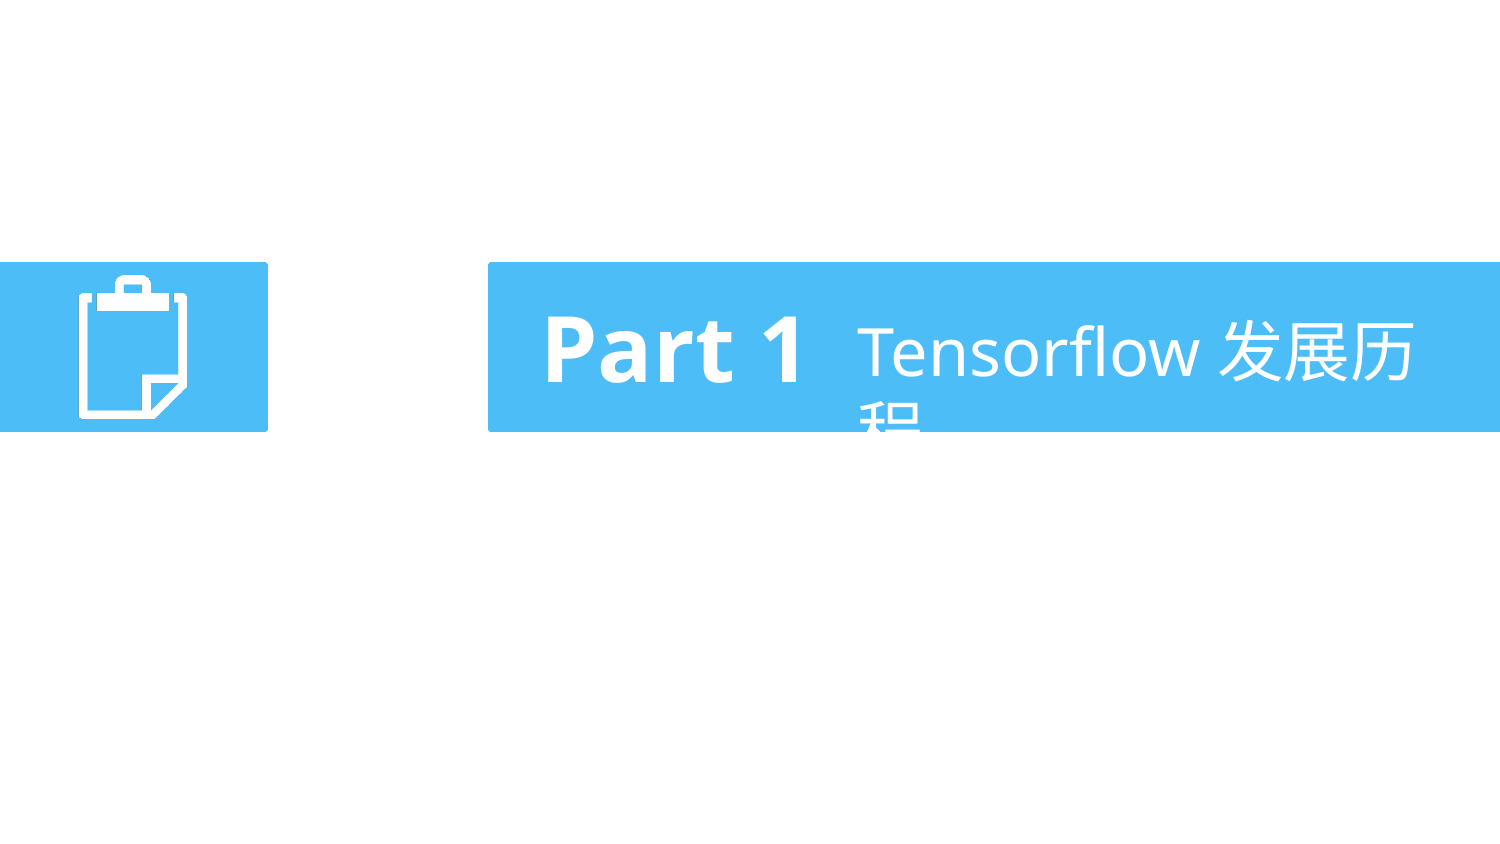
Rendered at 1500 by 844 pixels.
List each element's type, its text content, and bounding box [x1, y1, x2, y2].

text_box [490, 264, 1500, 430]
text_box Tensorflow发展历程 [843, 302, 1483, 557]
text_box Part 1 [525, 283, 844, 409]
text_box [0, 264, 266, 430]
